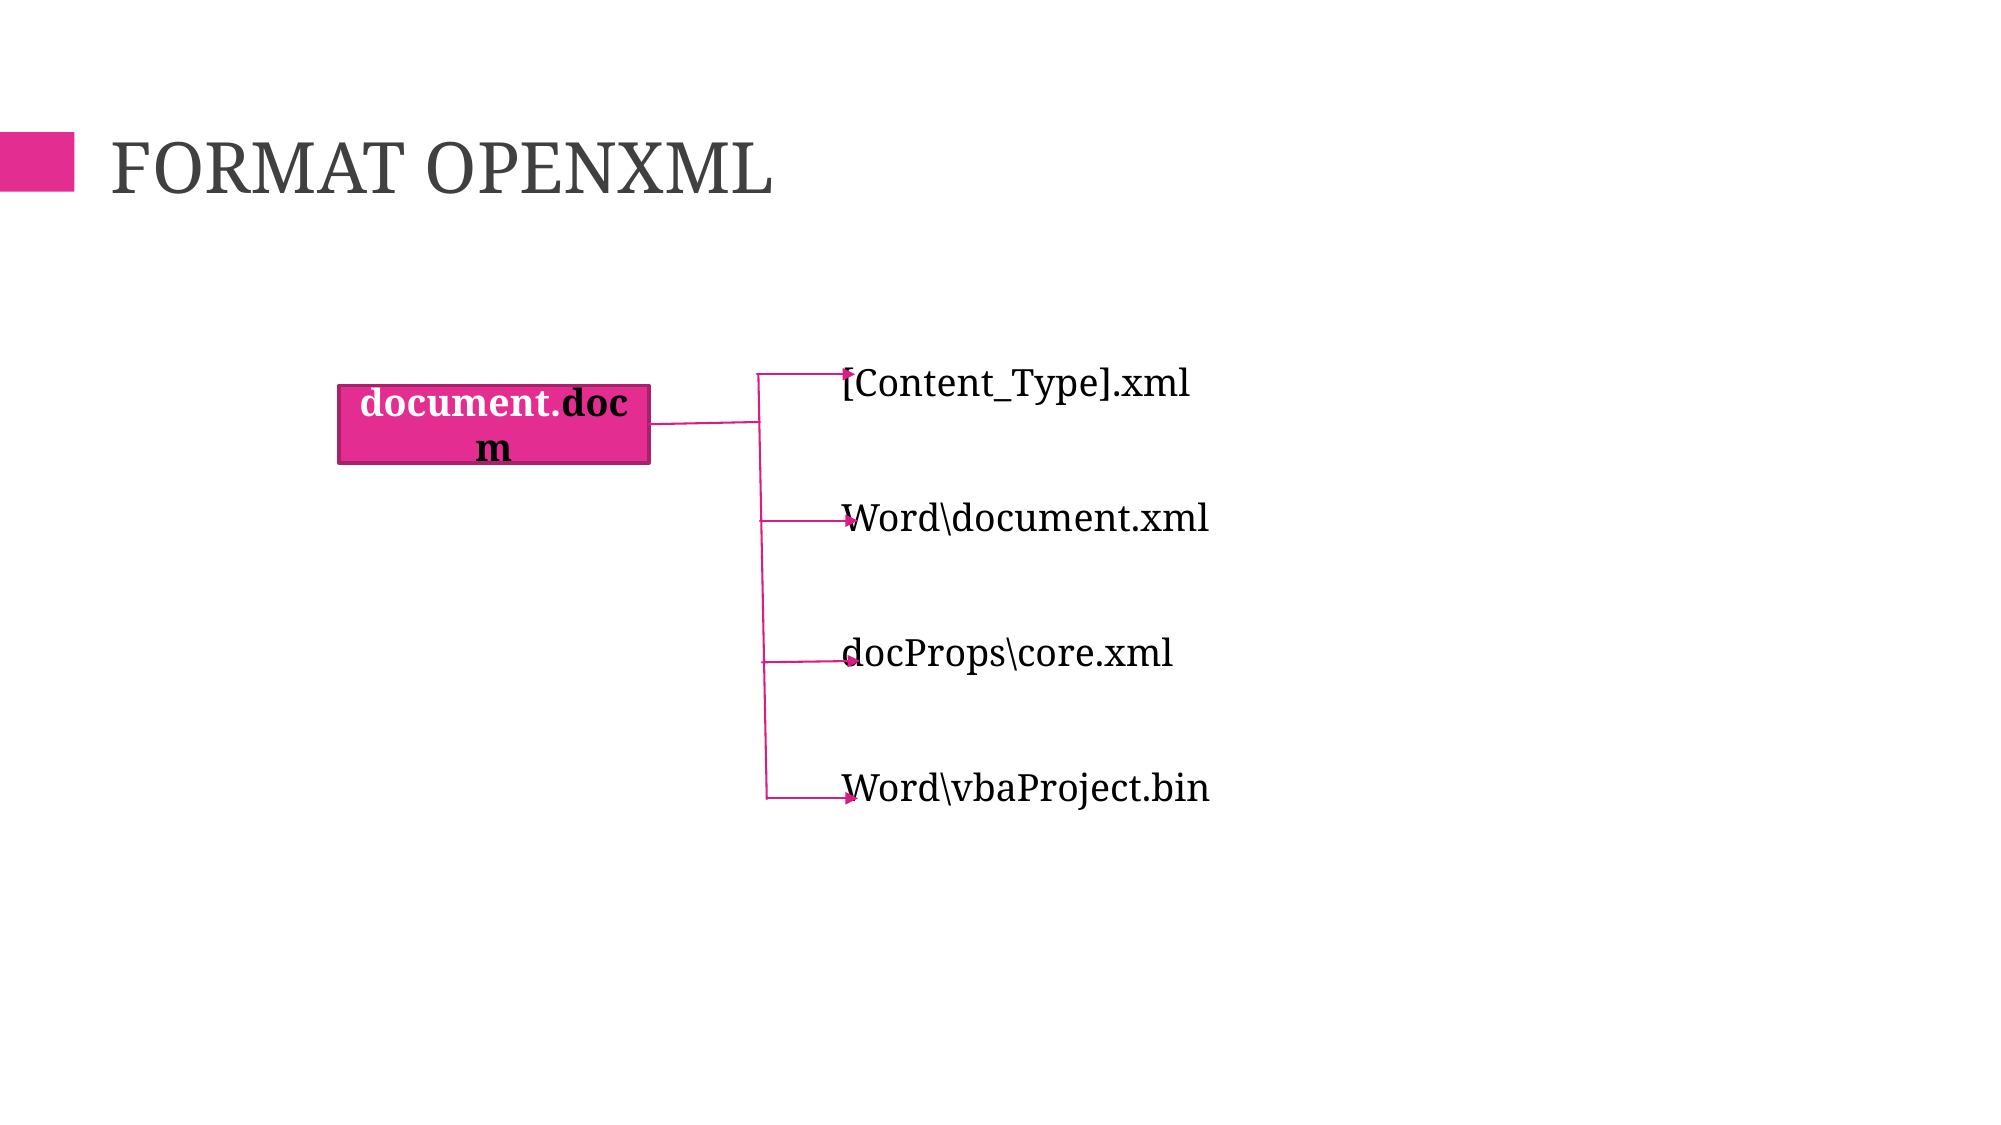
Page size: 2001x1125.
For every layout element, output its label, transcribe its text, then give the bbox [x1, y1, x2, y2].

text_box [Content_Type].xml Word\document.xml docProps\core.xml Word\vbaProject.bin [826, 351, 1226, 817]
title FORMAT openxml [95, 115, 1905, 237]
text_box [757, 668, 768, 800]
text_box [757, 528, 768, 662]
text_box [757, 384, 768, 521]
text_box document.docm [337, 384, 651, 465]
